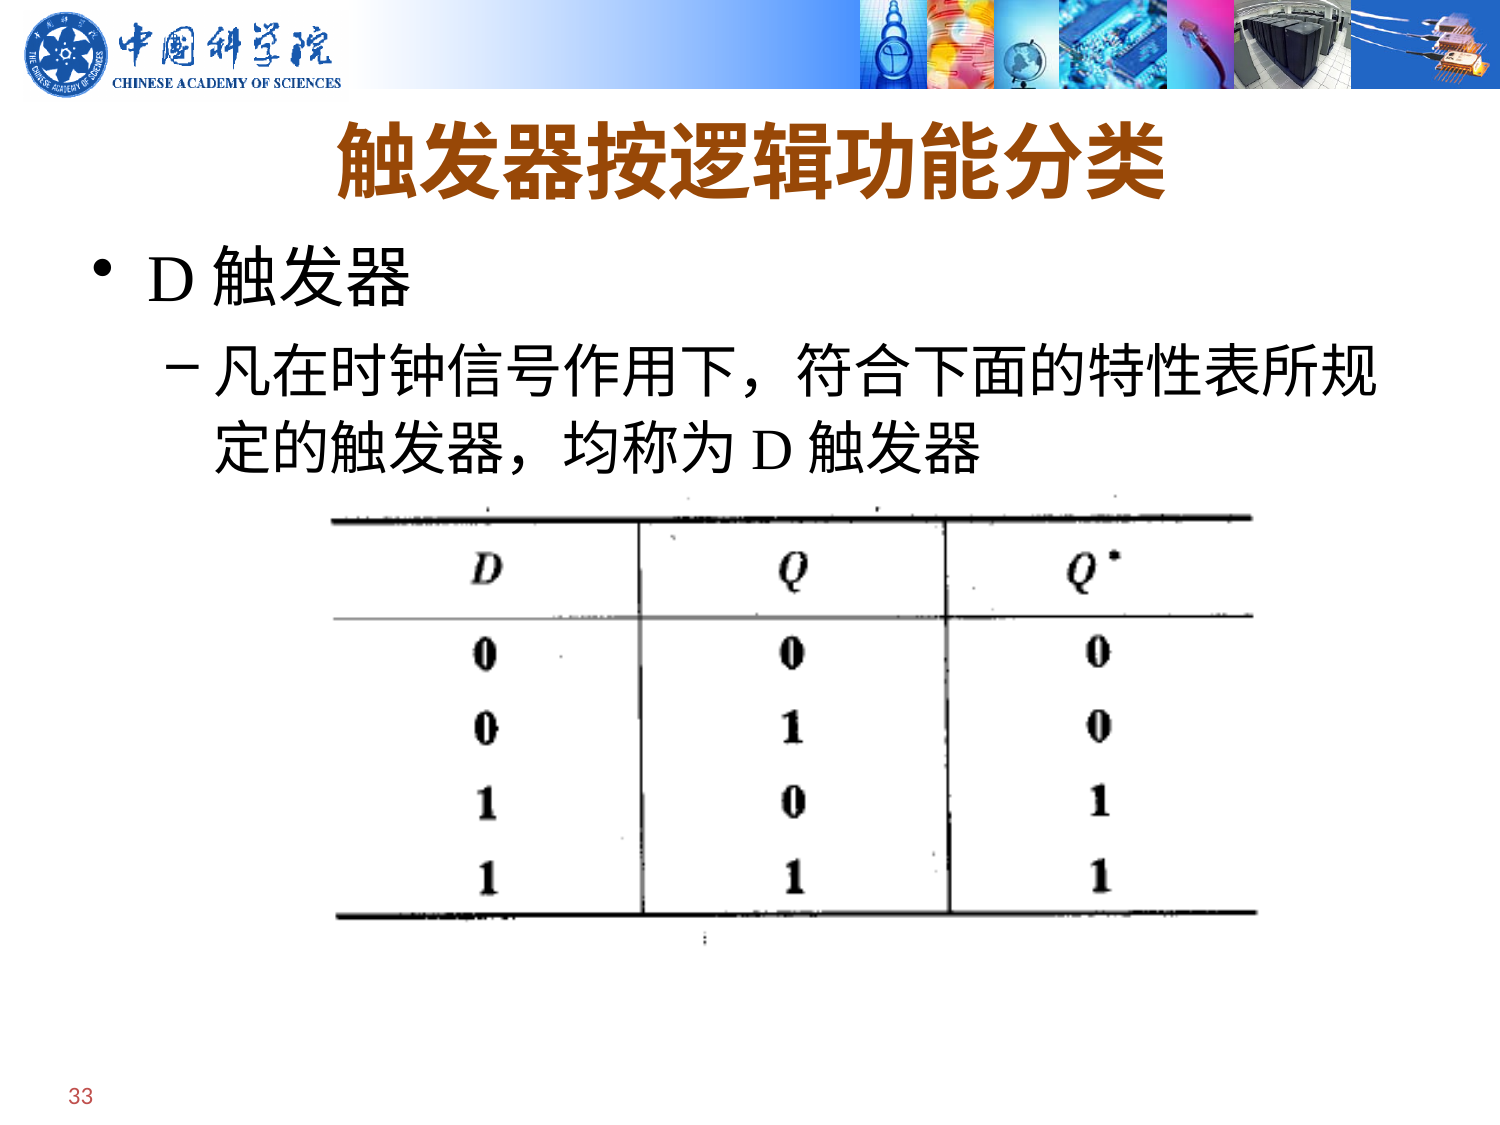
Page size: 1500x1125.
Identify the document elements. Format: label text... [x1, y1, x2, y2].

picture [860, 0, 1500, 89]
list D触发器 凡在时钟信号作用下，符合下面的特性表所规定的触发器，均称为D触发器 [76, 219, 1427, 970]
title 触发器按逻辑功能分类 [76, 101, 1427, 219]
picture [23, 10, 349, 102]
picture [300, 491, 1261, 952]
